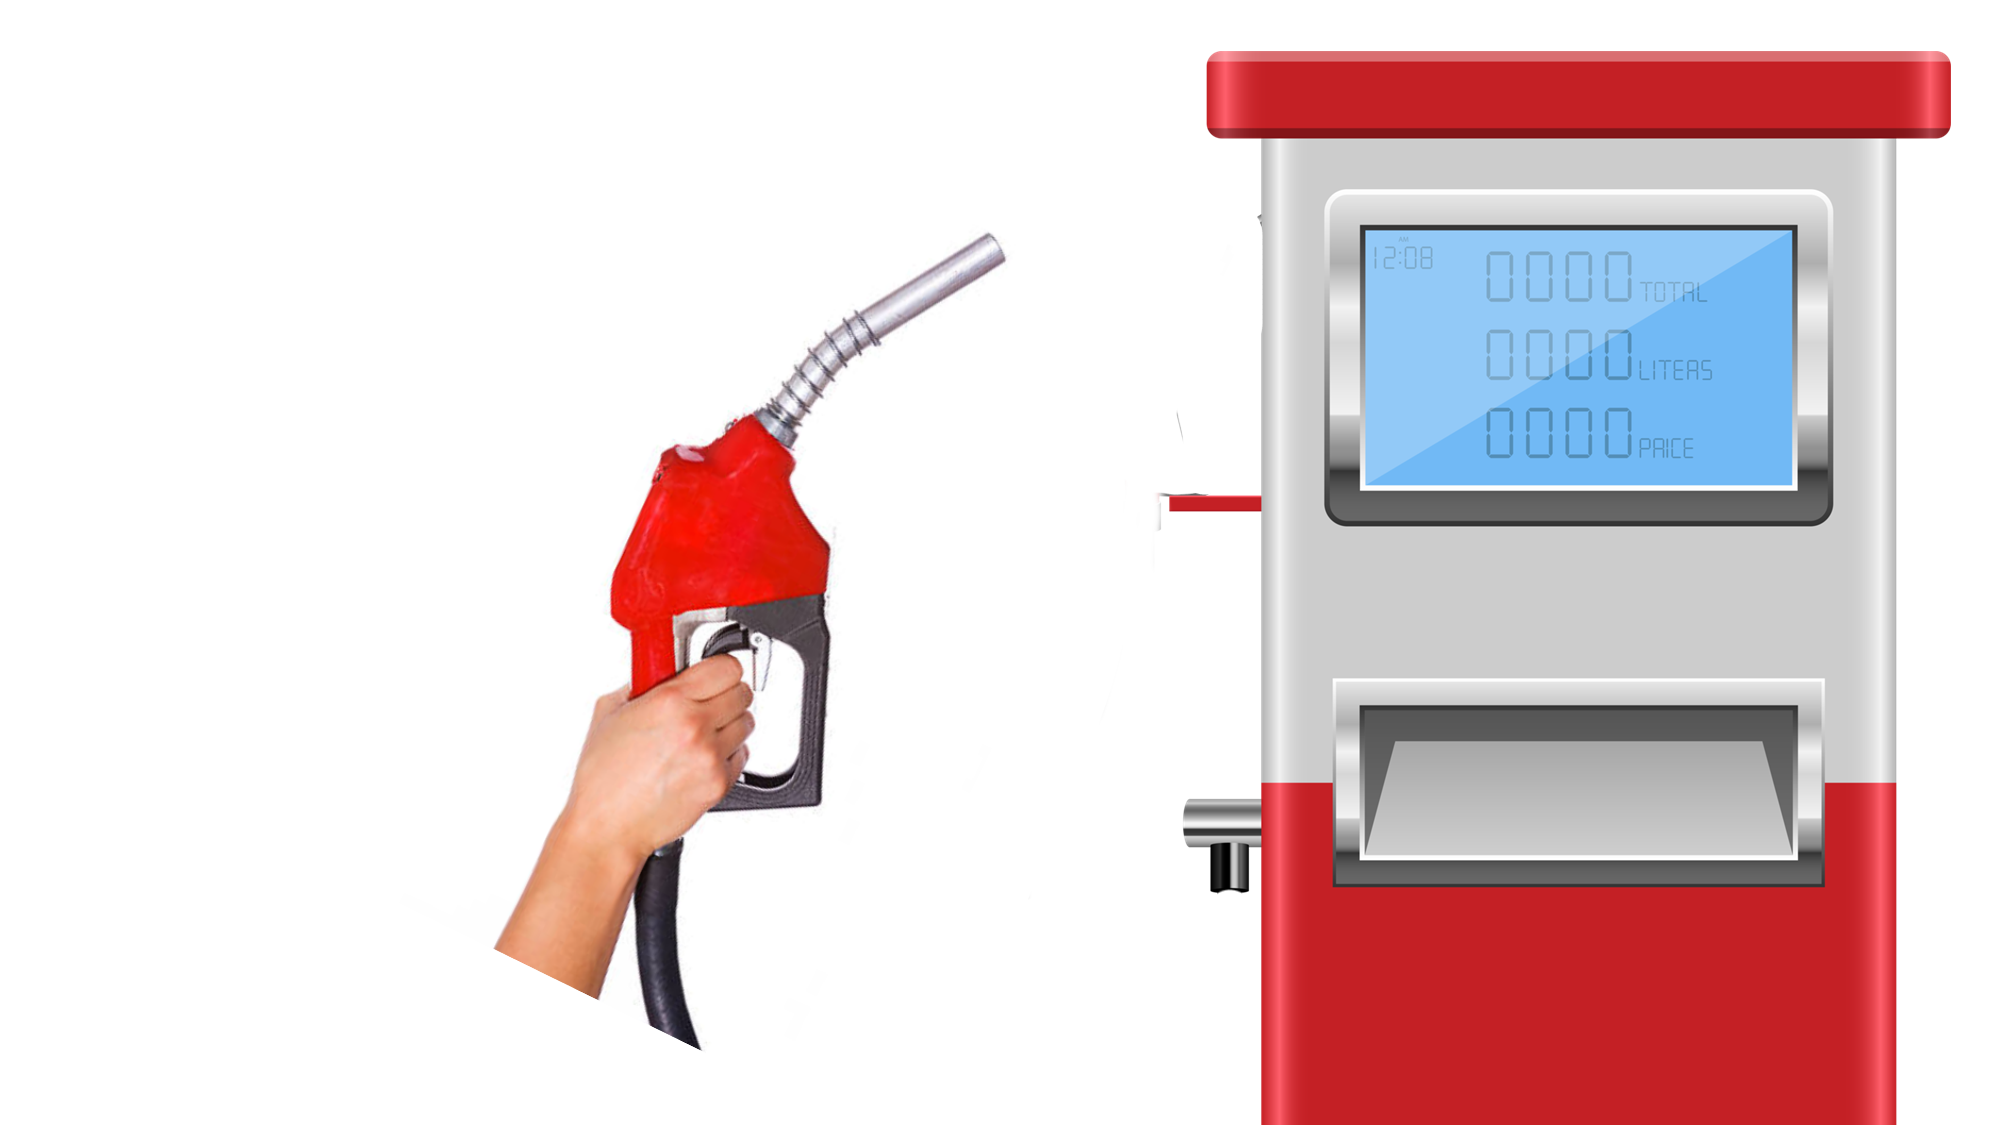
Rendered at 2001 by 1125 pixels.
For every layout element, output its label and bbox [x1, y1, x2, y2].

picture [340, 45, 1951, 1125]
